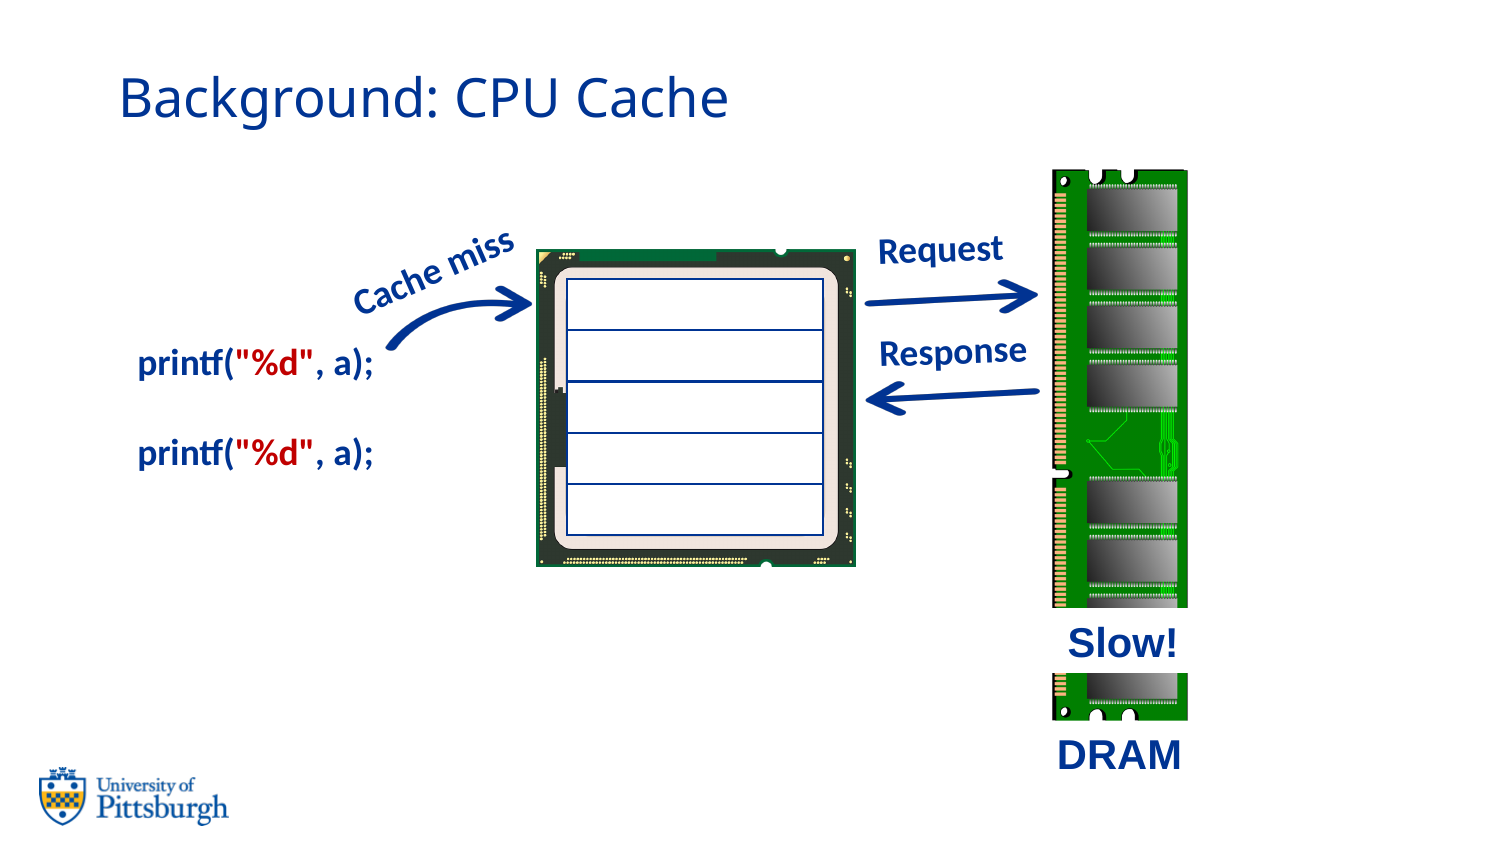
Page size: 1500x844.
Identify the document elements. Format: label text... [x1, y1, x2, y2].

text_box Slow! [996, 608, 1250, 673]
text_box DRAM [993, 720, 1246, 786]
text_box Cache miss [328, 246, 409, 338]
text_box Cache miss [448, 161, 624, 269]
title Background: CPU Cache [103, 63, 1397, 208]
text_box printf("%d", a); printf("%d", a); [122, 330, 419, 526]
text_box Request [861, 214, 1024, 250]
picture [39, 767, 229, 826]
picture [371, 170, 1395, 721]
